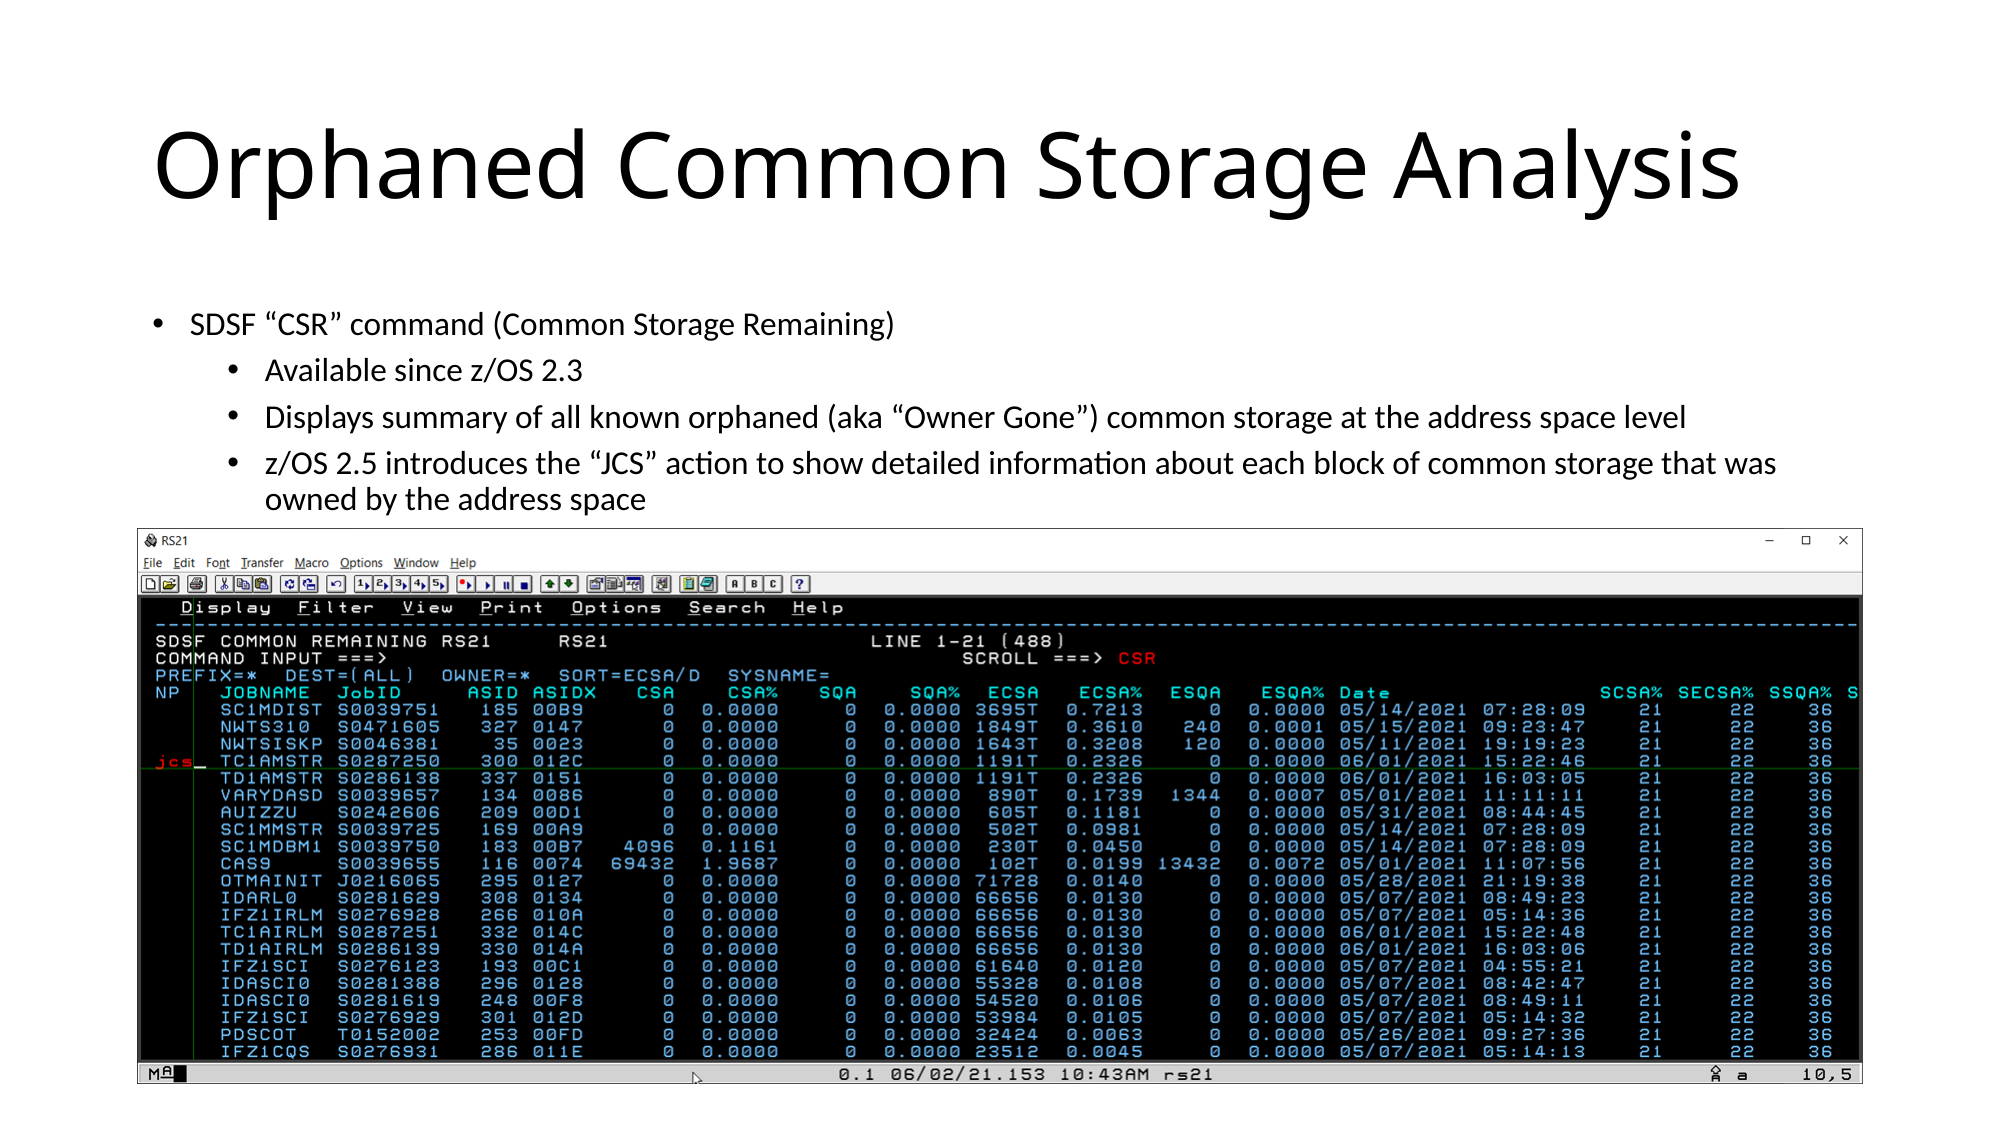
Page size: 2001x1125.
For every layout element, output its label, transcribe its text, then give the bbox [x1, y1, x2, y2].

list SDSF “CSR” command (Common Storage Remaining) Available since z/OS 2.3 Displays summary of all known orphaned (aka “Owner Gone”) common storage at the address space level z/OS 2.5 introduces the “JCS” action to show detailed information about each block of common storage that was owned by the address space [137, 299, 1863, 528]
title Orphaned Common Storage Analysis [137, 59, 1863, 278]
picture [137, 528, 1863, 1084]
